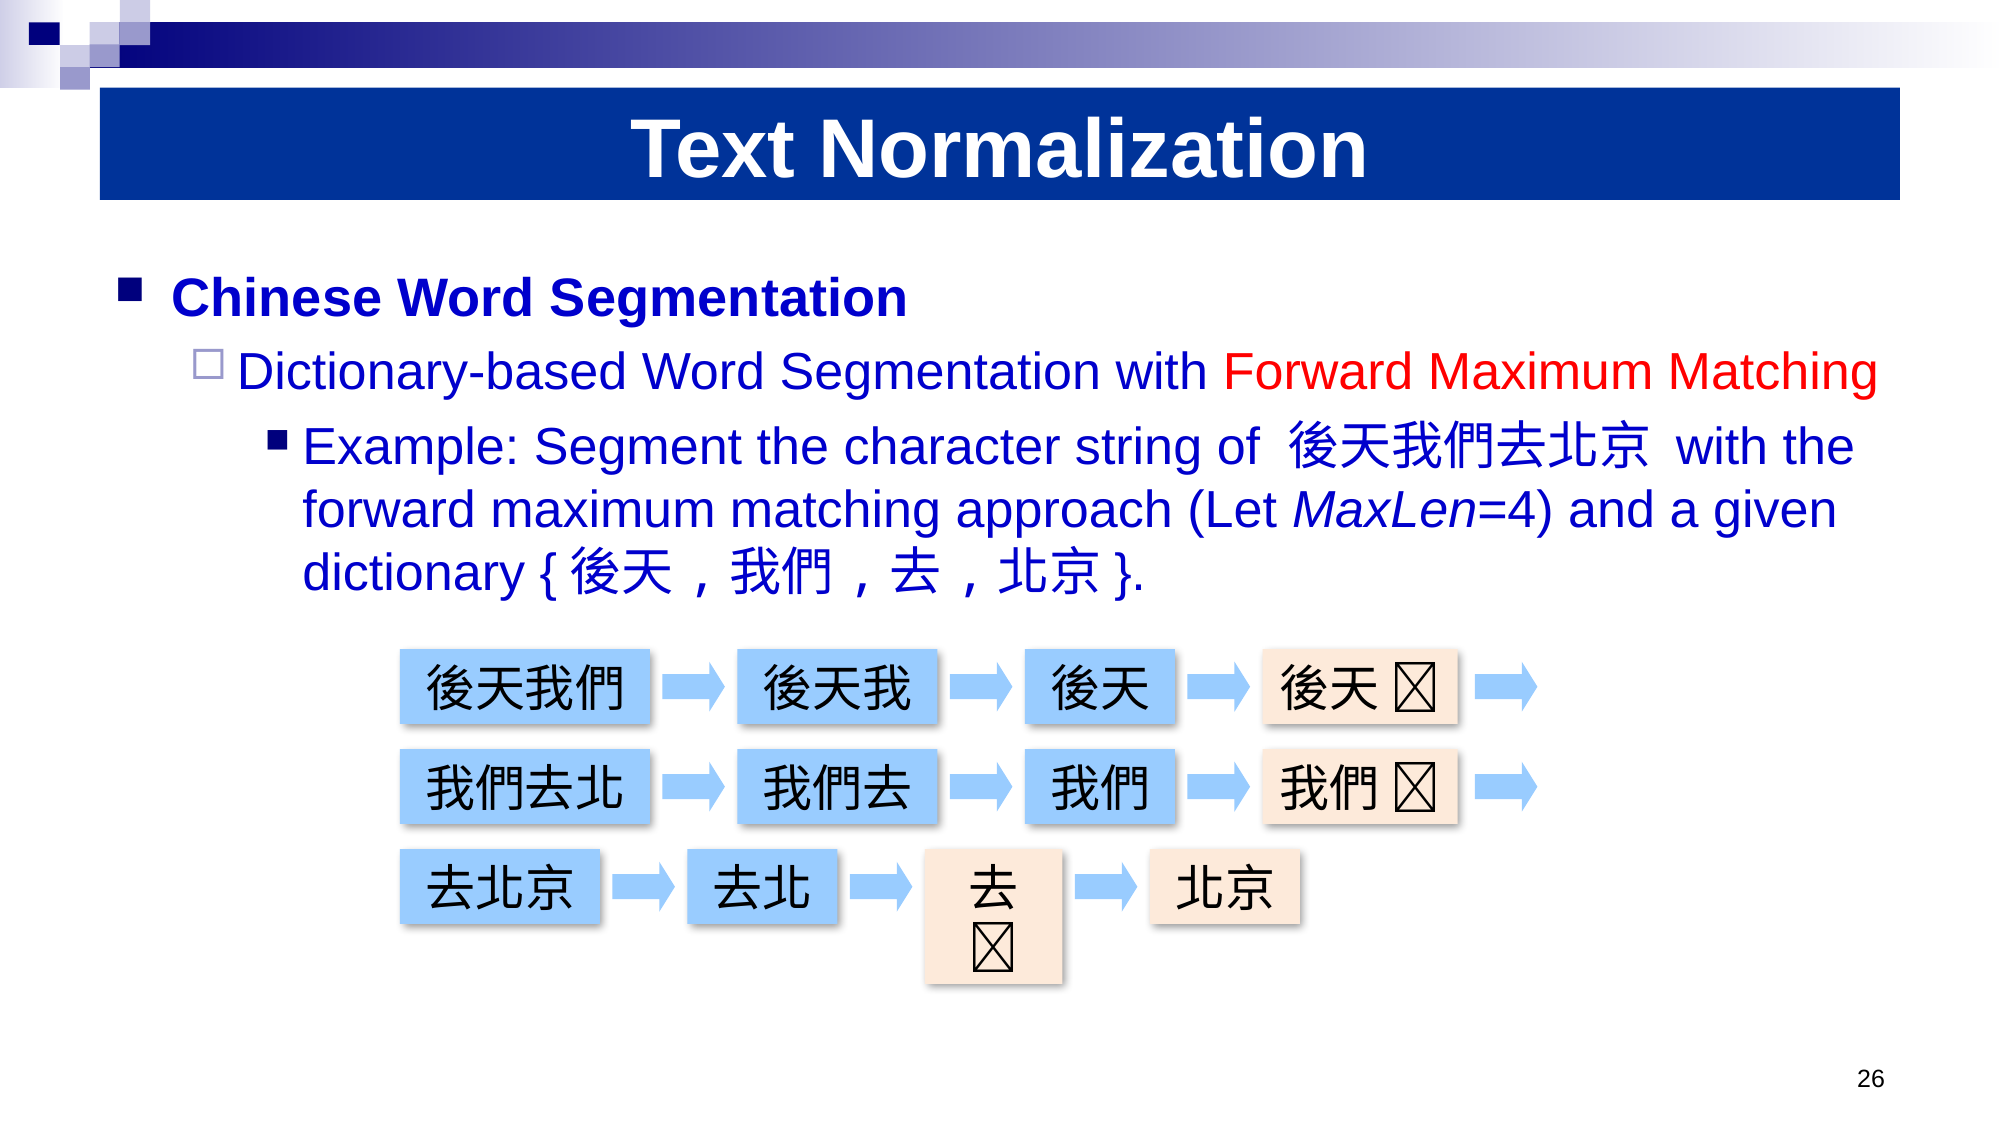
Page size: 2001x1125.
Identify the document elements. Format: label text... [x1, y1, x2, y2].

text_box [1187, 748, 1458, 826]
text_box [1474, 761, 1538, 812]
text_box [849, 848, 1063, 926]
slide_number 26 [1666, 1024, 1901, 1101]
text_box 後天我們 [399, 649, 650, 724]
text_box [1474, 661, 1538, 712]
list Chinese Word Segmentation Dictionary-based Word Segmentation with Forward Maximum Matching Example: Segment the character string of 後天我們去北京 with the forward maximum matching approach (Let MaxLen=4) and a given dictionary {後天,我們,去,北京}. [99, 254, 1900, 1055]
text_box 北京 [1149, 849, 1300, 924]
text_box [662, 748, 938, 825]
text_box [1187, 648, 1458, 726]
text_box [662, 648, 938, 725]
title Text Normalization [99, 87, 1900, 200]
text_box 去北京 [399, 849, 600, 924]
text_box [612, 848, 838, 925]
text_box 我們去北 [399, 749, 650, 824]
text_box [1074, 861, 1138, 912]
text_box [949, 748, 1176, 825]
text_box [949, 648, 1176, 725]
